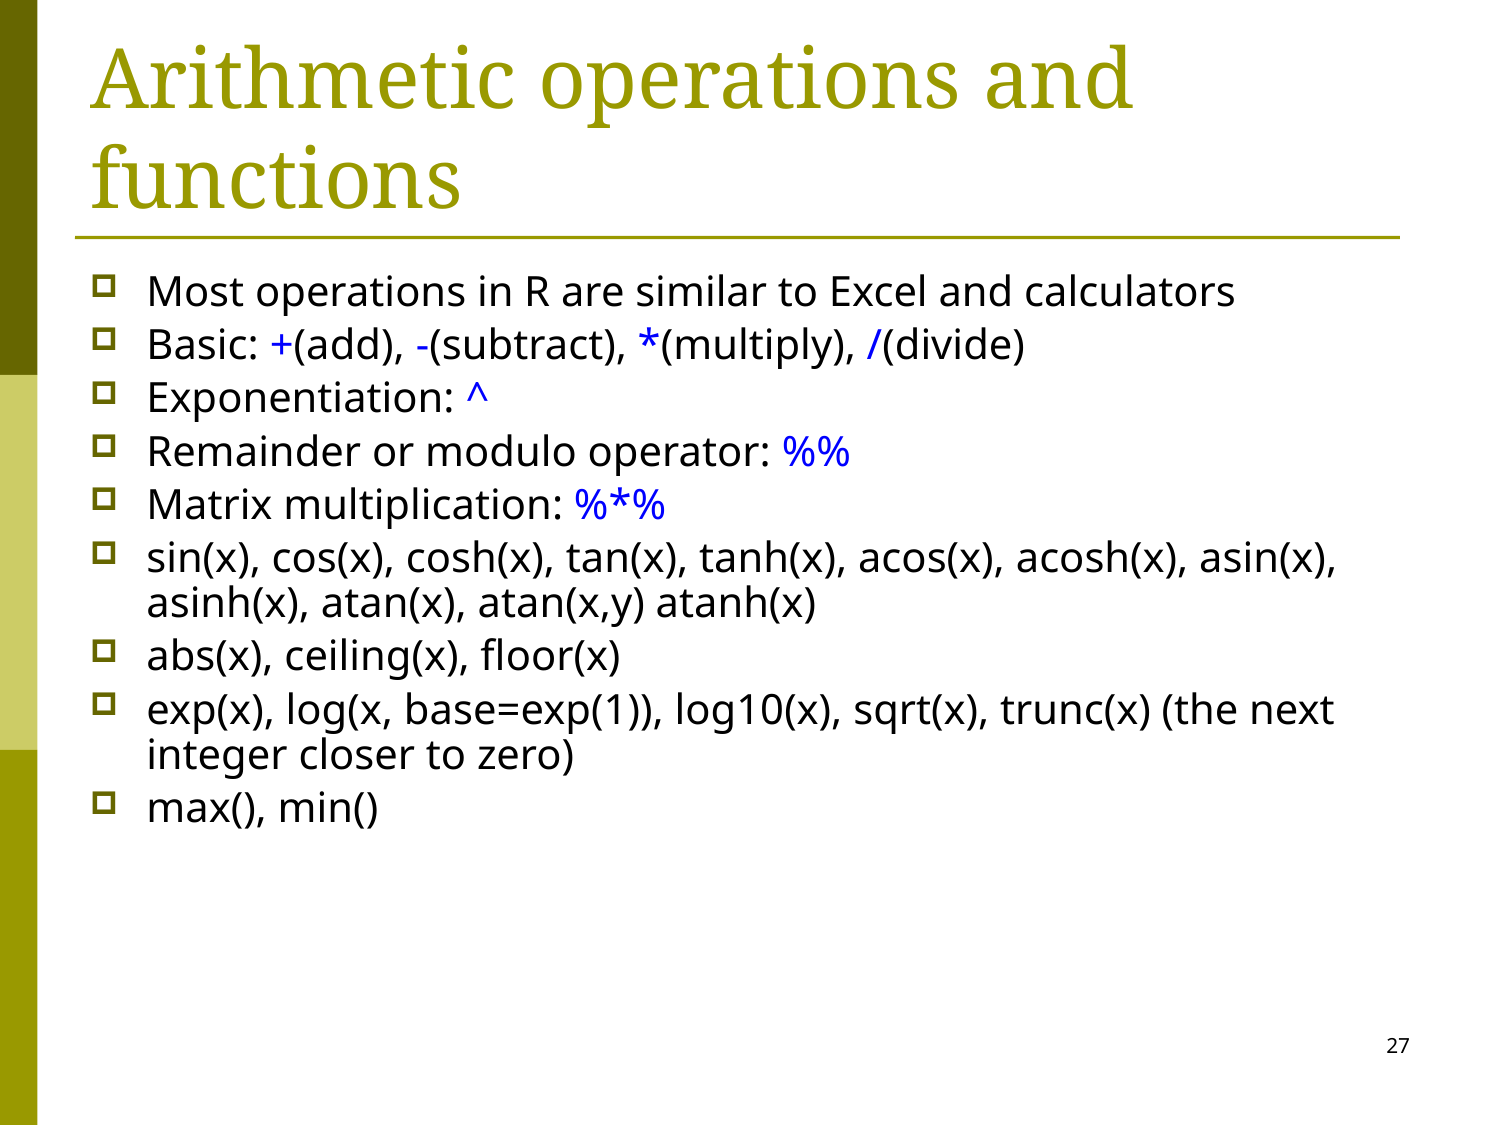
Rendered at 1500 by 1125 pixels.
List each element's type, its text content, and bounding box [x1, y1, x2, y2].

list Most operations in R are similar to Excel and calculators Basic: +(add), -(subtract), *(multiply), /(divide) Exponentiation: ^ Remainder or modulo operator: %% Matrix multiplication: %*% sin(x), cos(x), cosh(x), tan(x), tanh(x), acos(x), acosh(x), asin(x), asinh(x), atan(x), atan(x,y) atanh(x) abs(x), ceiling(x), floor(x) exp(x), log(x, base=exp(1)), log10(x), sqrt(x), trunc(x) (the next integer closer to zero) max(), min() [75, 262, 1425, 1006]
title Arithmetic operations and functions [75, 45, 1425, 233]
slide_number 27 [1074, 1024, 1426, 1101]
